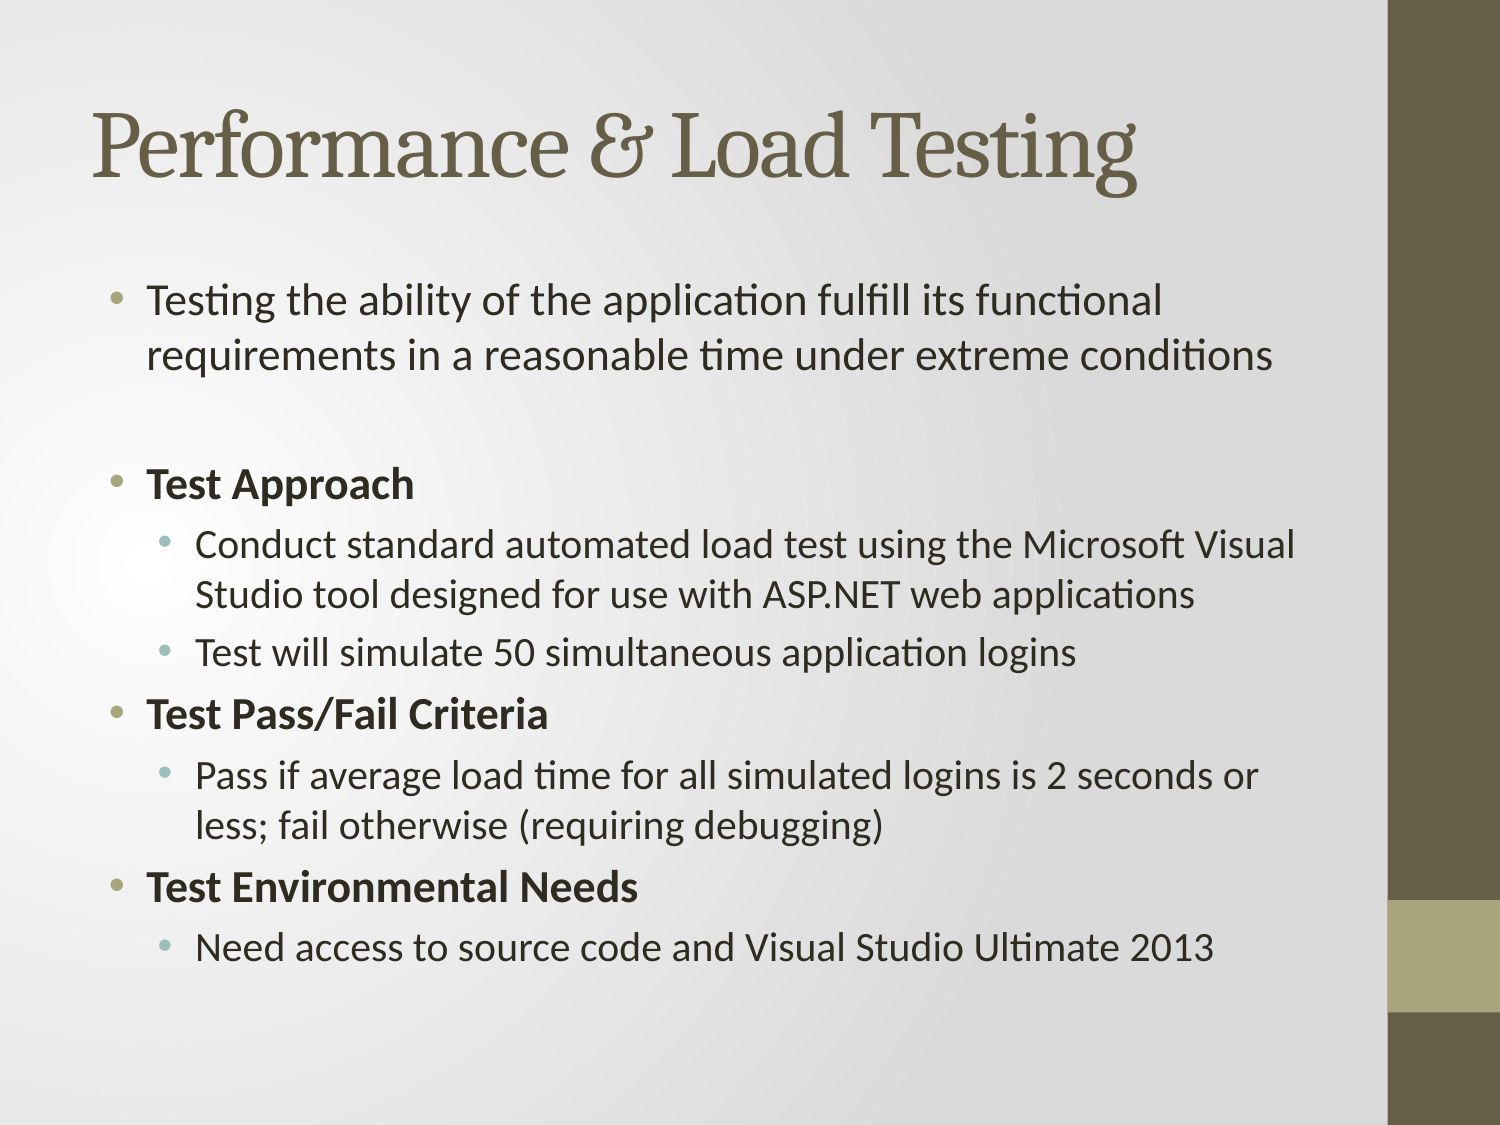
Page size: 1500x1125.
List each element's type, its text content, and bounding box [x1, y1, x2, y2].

title Performance & Load Testing [75, 45, 1325, 233]
list Testing the ability of the application fulfill its functional requirements in a reasonable time under extreme conditions Test Approach Conduct standard automated load test using the Microsoft Visual Studio tool designed for use with ASP.NET web applications Test will simulate 50 simultaneous application logins Test Pass/Fail Criteria Pass if average load time for all simulated logins is 2 seconds or less; fail otherwise (requiring debugging) Test Environmental Needs Need access to source code and Visual Studio Ultimate 2013 [75, 262, 1325, 1050]
